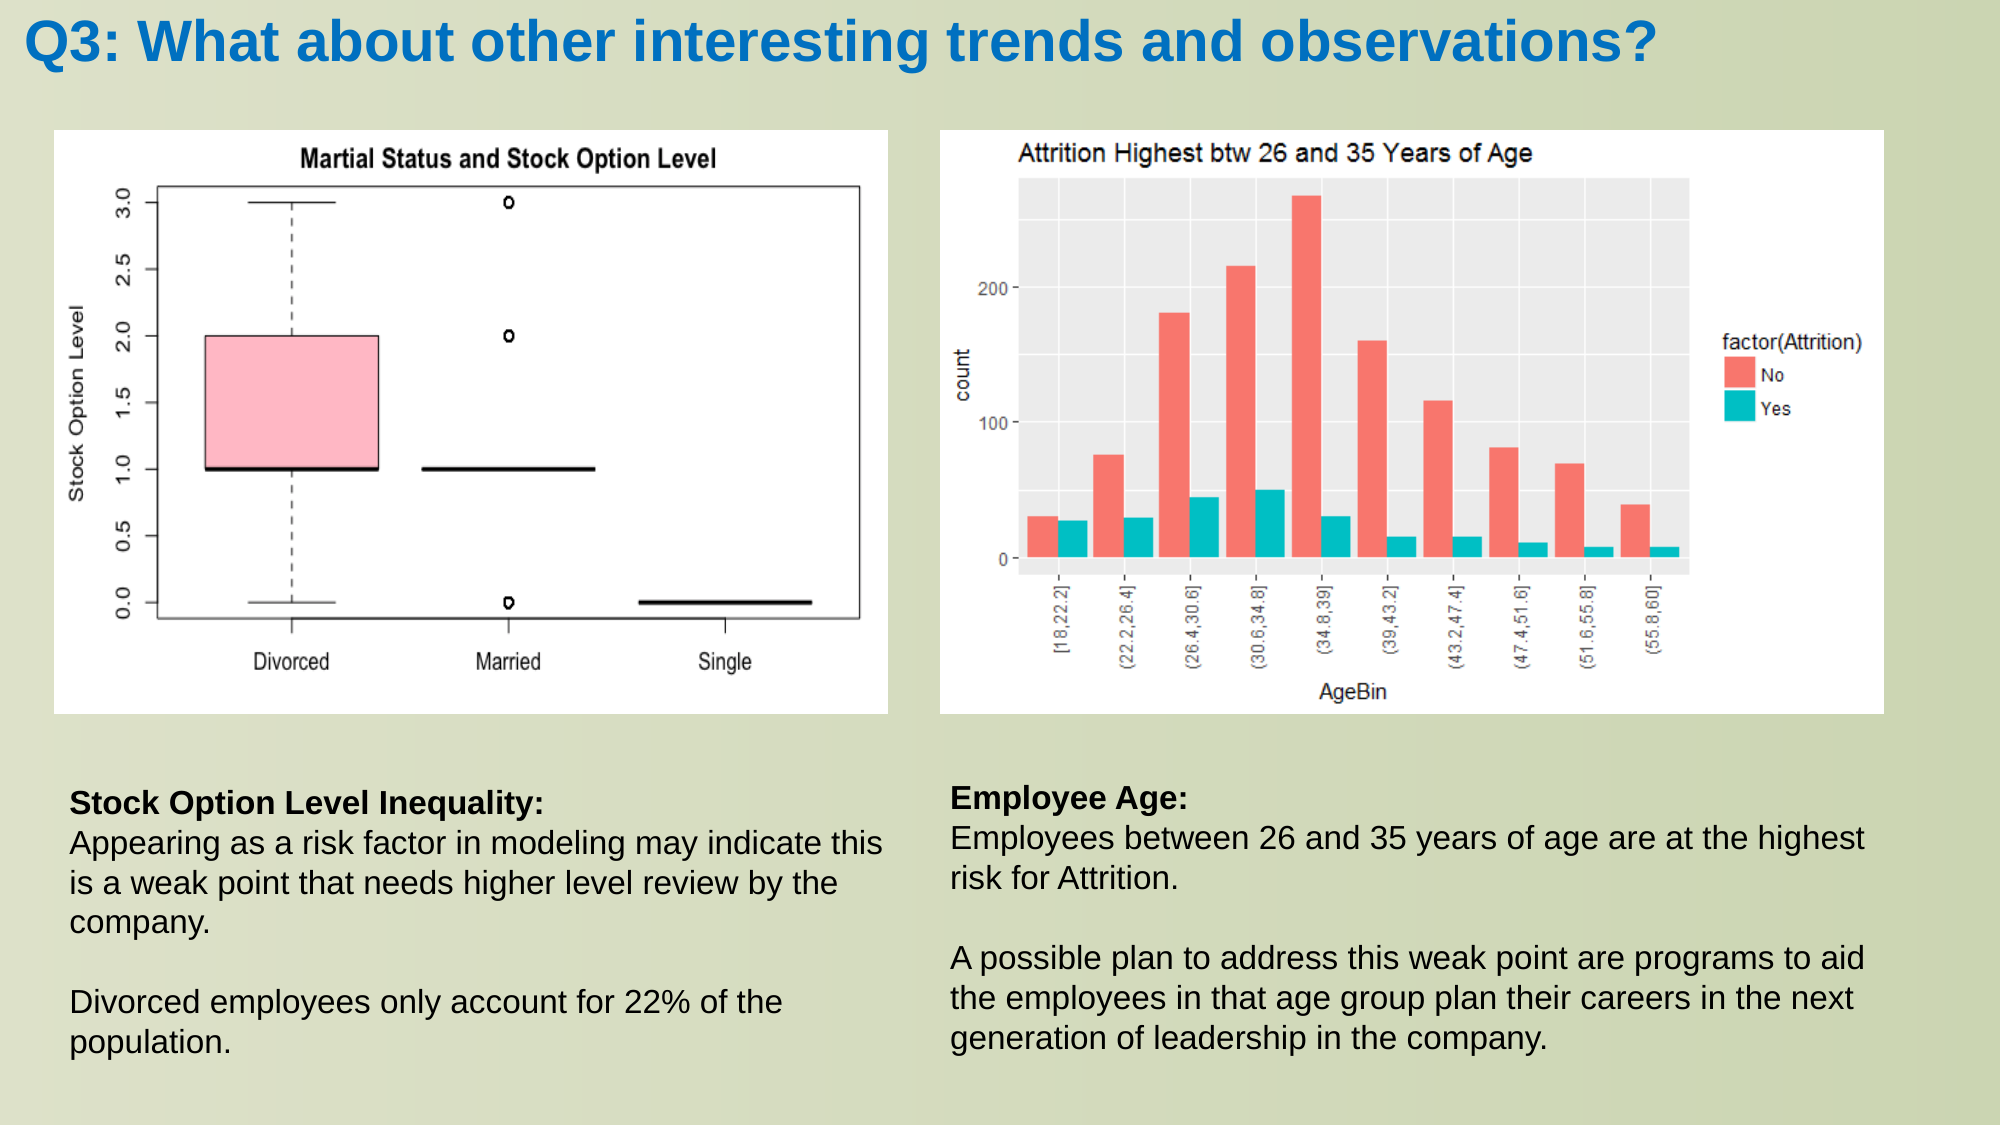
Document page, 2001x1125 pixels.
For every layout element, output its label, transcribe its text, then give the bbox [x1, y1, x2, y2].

picture [940, 130, 1885, 714]
text_box Employee Age: Employees between 26 and 35 years of age are at the highest risk for Attrition. A possible plan to address this weak point are programs to aid the employees in that age group plan their careers in the next generation of leadership in the company. [935, 769, 1889, 1064]
picture [54, 130, 888, 714]
text_box Q3: What about other interesting trends and observations? [9, 0, 1676, 81]
text_box Stock Option Level Inequality: Appearing as a risk factor in modeling may indicate this is a weak point that needs higher level review by the company. Divorced employees only account for 22% of the population. [54, 773, 920, 1068]
